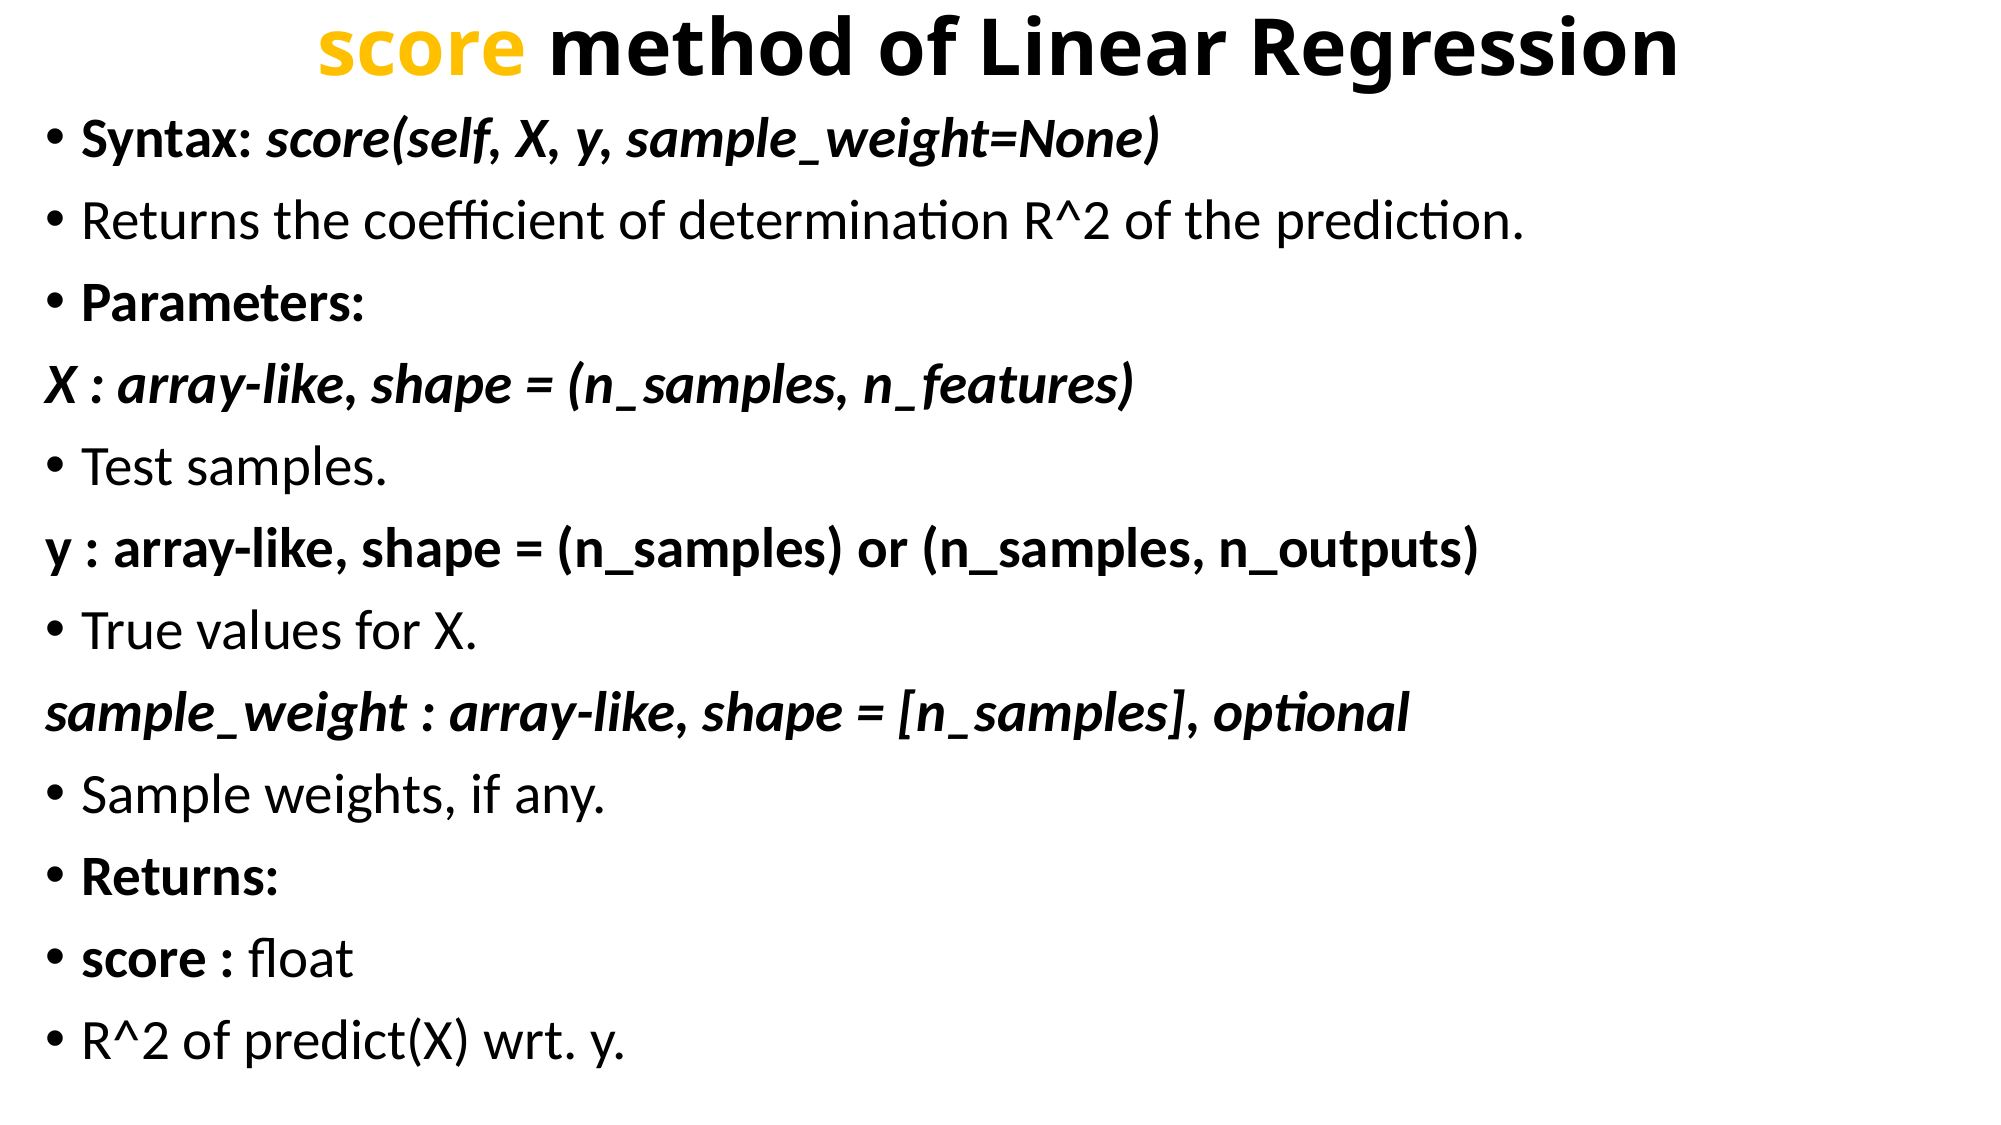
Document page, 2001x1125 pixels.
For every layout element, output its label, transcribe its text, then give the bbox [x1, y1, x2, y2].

list Syntax: score(self, X, y, sample_weight=None) Returns the coefficient of determination R^2 of the prediction. Parameters: X : array-like, shape = (n_samples, n_features) Test samples. y : array-like, shape = (n_samples) or (n_samples, n_outputs) True values for X. sample_weight : array-like, shape = [n_samples], optional Sample weights, if any. Returns: score : float R^2 of predict(X) wrt. y. [30, 100, 1985, 1085]
title score method of Linear Regression [137, 0, 1863, 100]
